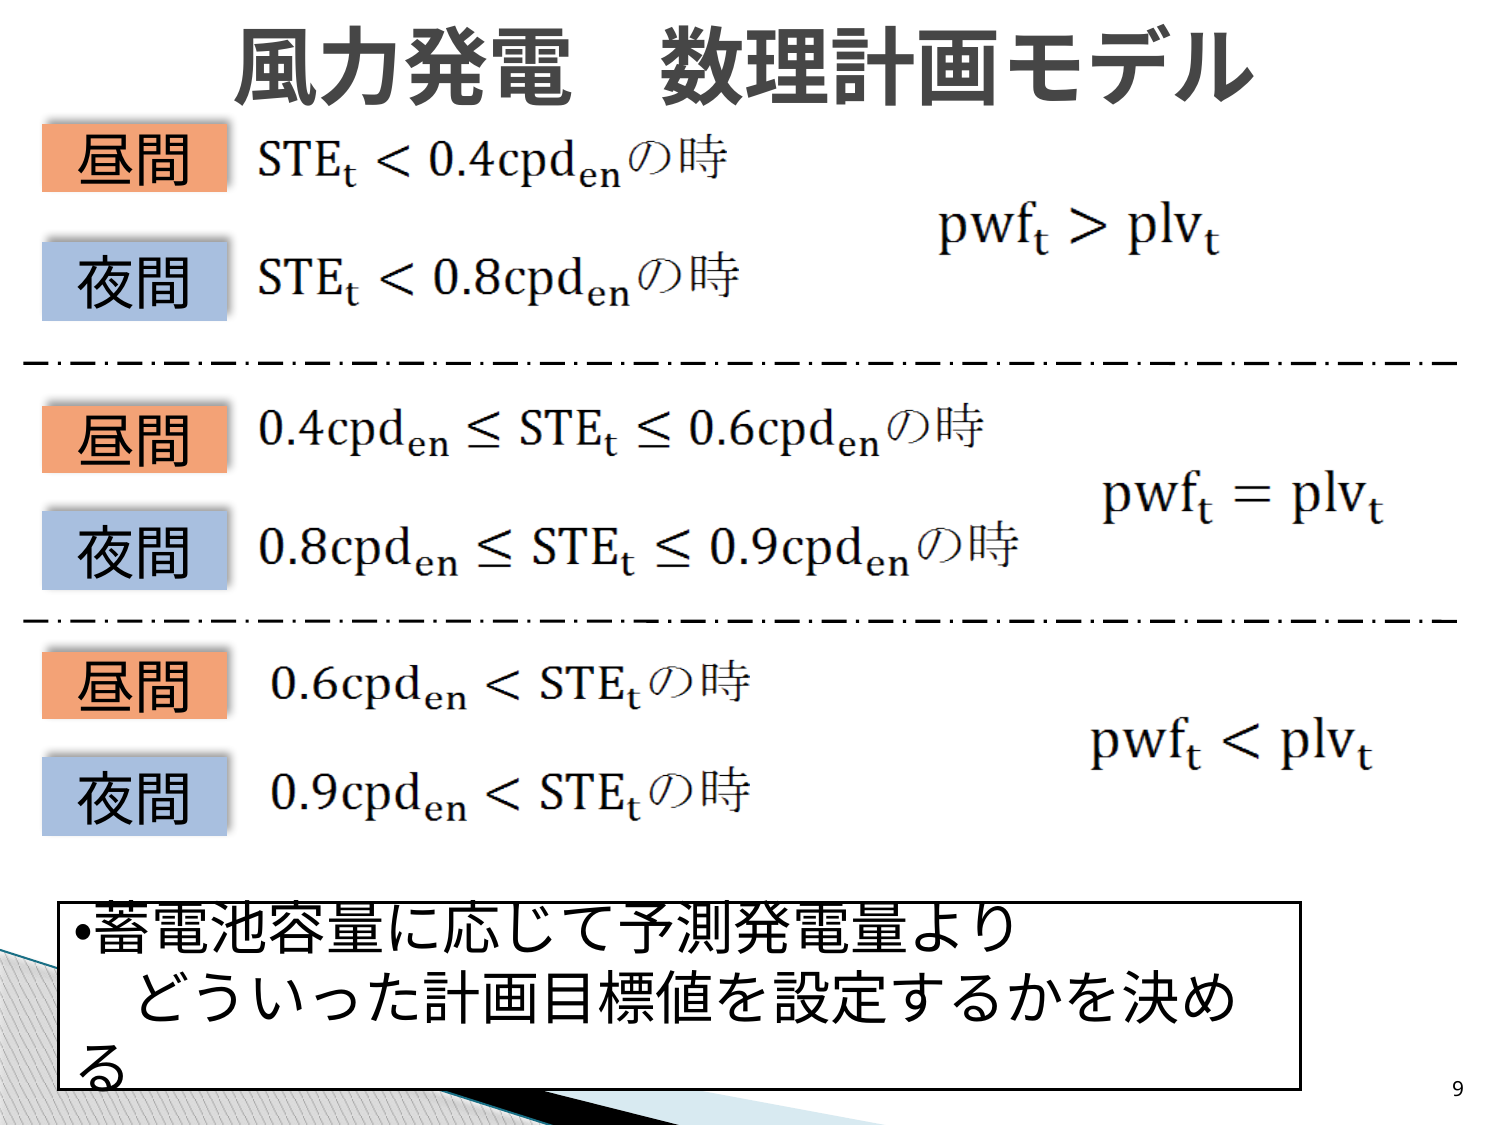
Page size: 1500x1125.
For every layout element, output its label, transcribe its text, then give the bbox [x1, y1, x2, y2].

picture [269, 749, 751, 828]
text_box 昼間 [42, 652, 227, 719]
text_box 夜間 [42, 242, 227, 321]
picture [257, 116, 727, 193]
picture [257, 234, 739, 312]
picture [1089, 702, 1375, 772]
text_box ・蓄電池容量に応じて予測発電量より どういった計画目標値を設定するかを決める [54, 898, 1305, 1094]
text_box 昼間 [42, 406, 227, 473]
title 風力発電 数理計画モデル [70, 75, 1421, 129]
picture [1101, 456, 1387, 526]
text_box 昼間 [42, 124, 227, 159]
text_box 夜間 [42, 757, 227, 836]
picture [269, 644, 751, 716]
slide_number 9 [1418, 1051, 1479, 1112]
text_box [0, 0, 1500, 75]
picture [257, 503, 1020, 583]
text_box 昼間 [42, 160, 227, 192]
text_box 夜間 [42, 511, 227, 590]
picture [937, 187, 1223, 257]
picture [257, 386, 985, 462]
